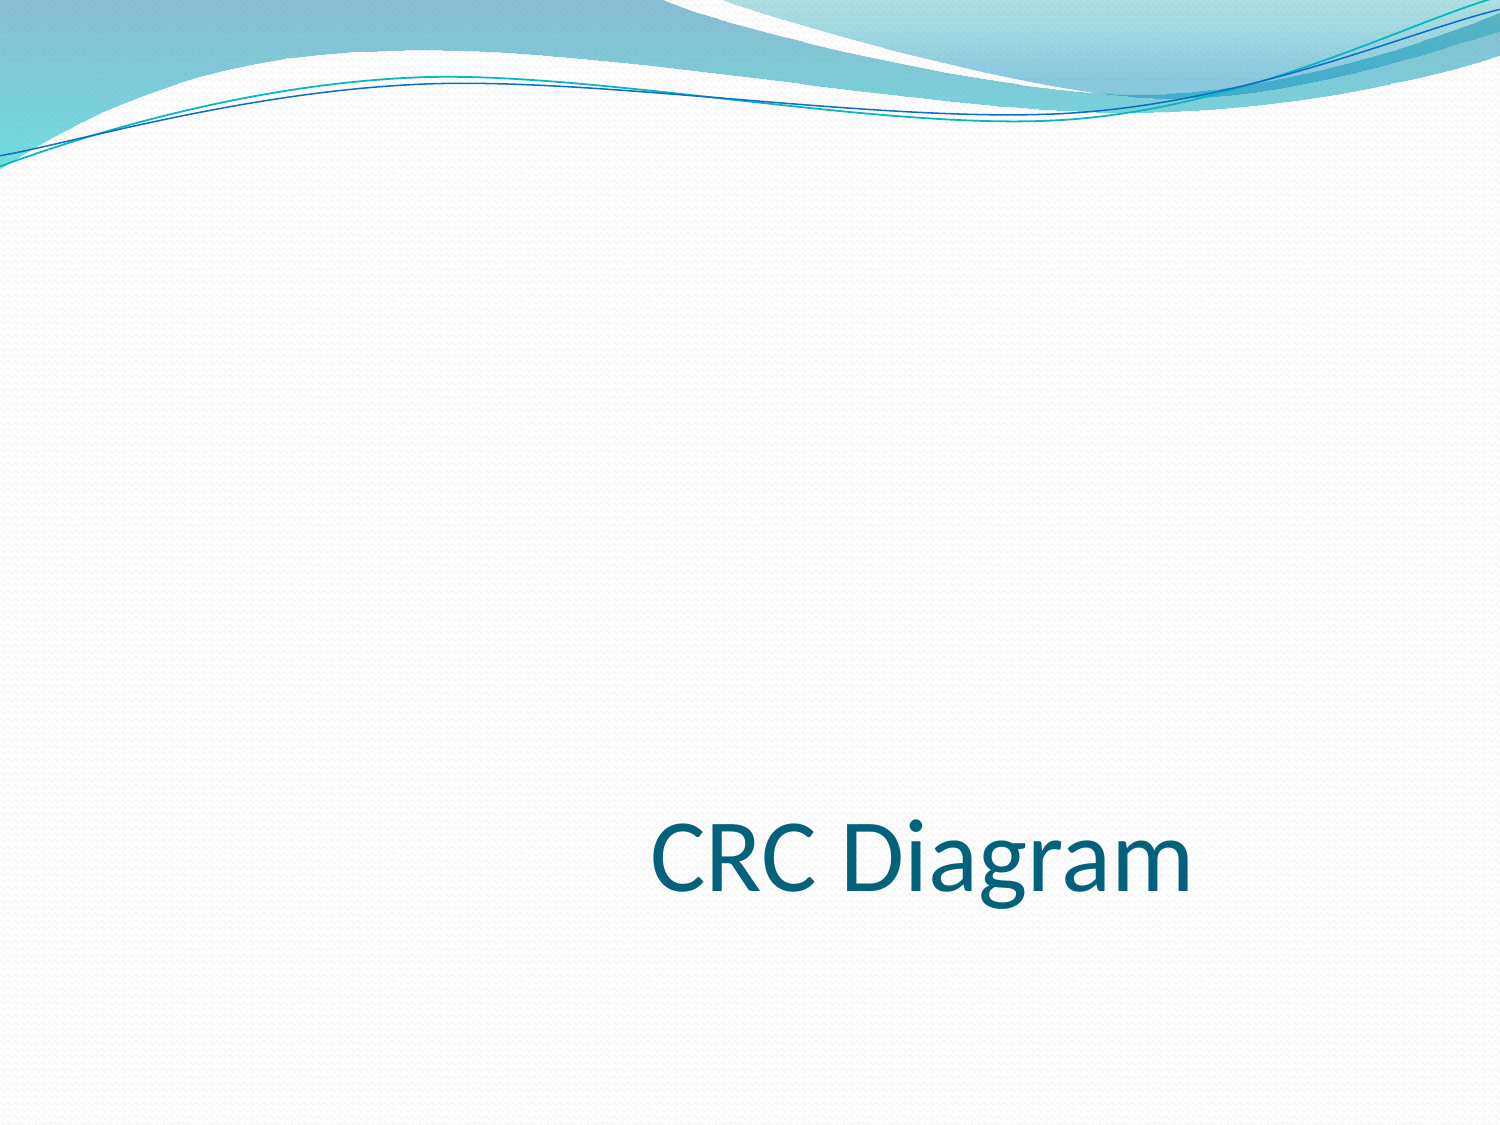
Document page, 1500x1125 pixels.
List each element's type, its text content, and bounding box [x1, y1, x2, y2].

title CRC Diagram [650, 725, 1500, 913]
